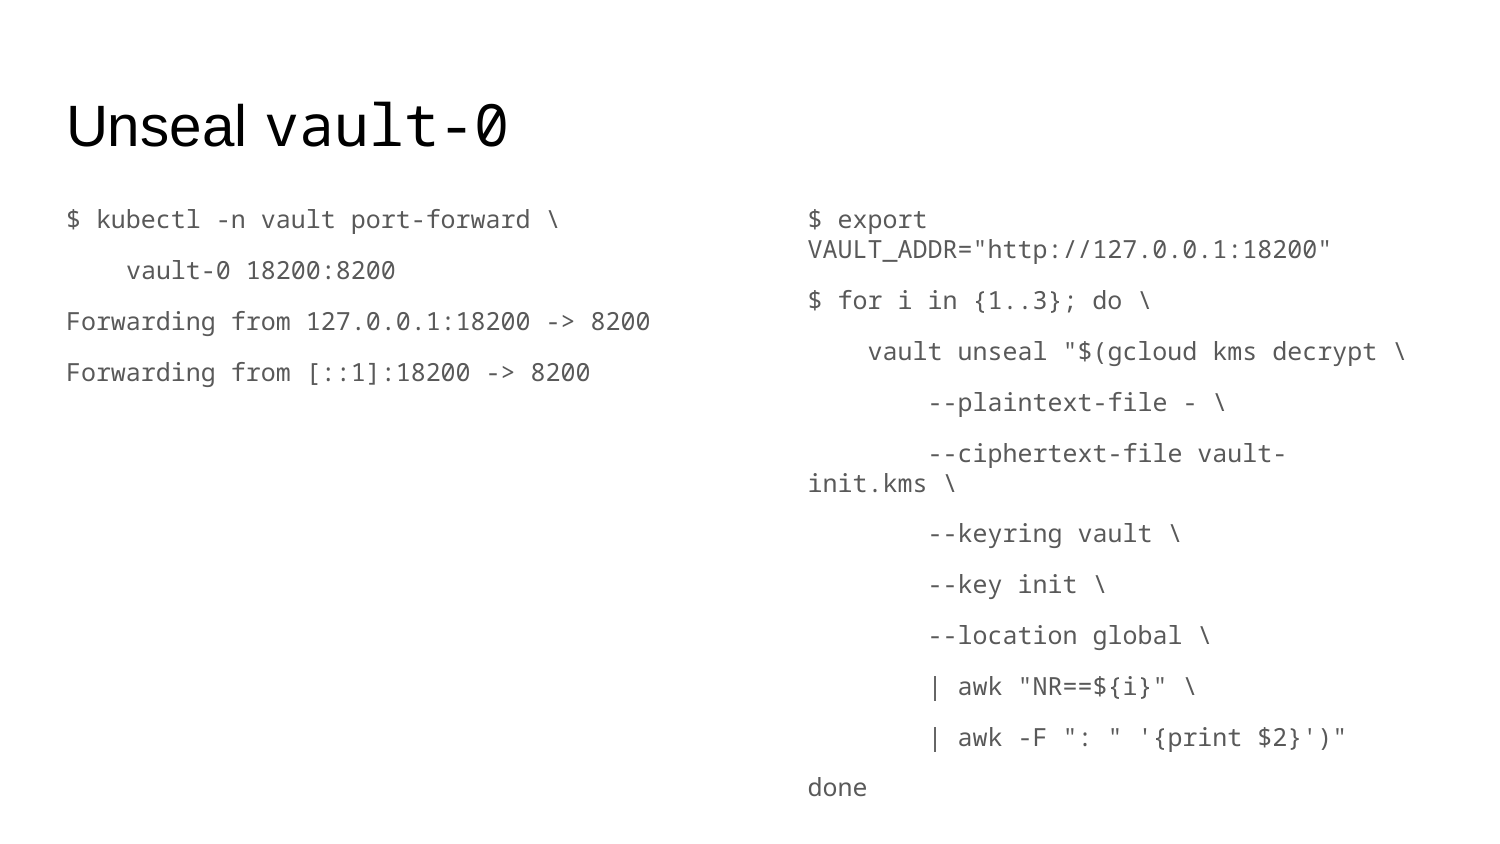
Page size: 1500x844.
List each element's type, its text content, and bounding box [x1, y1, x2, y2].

list $ export VAULT_ADDR="http://127.0.0.1:18200" $ for i in {1..3}; do \ vault unseal "$(gcloud kms decrypt \ --plaintext-file - \ --ciphertext-file vault-init.kms \ --keyring vault \ --key init \ --location global \ | awk "NR==${i}" \ | awk -F ": " '{print $2}')" done [792, 189, 1449, 750]
title Unseal vault-0 [51, 72, 1449, 167]
list $ kubectl -n vault port-forward \ vault-0 18200:8200 Forwarding from 127.0.0.1:18200 -> 8200 Forwarding from [::1]:18200 -> 8200 [51, 189, 708, 750]
